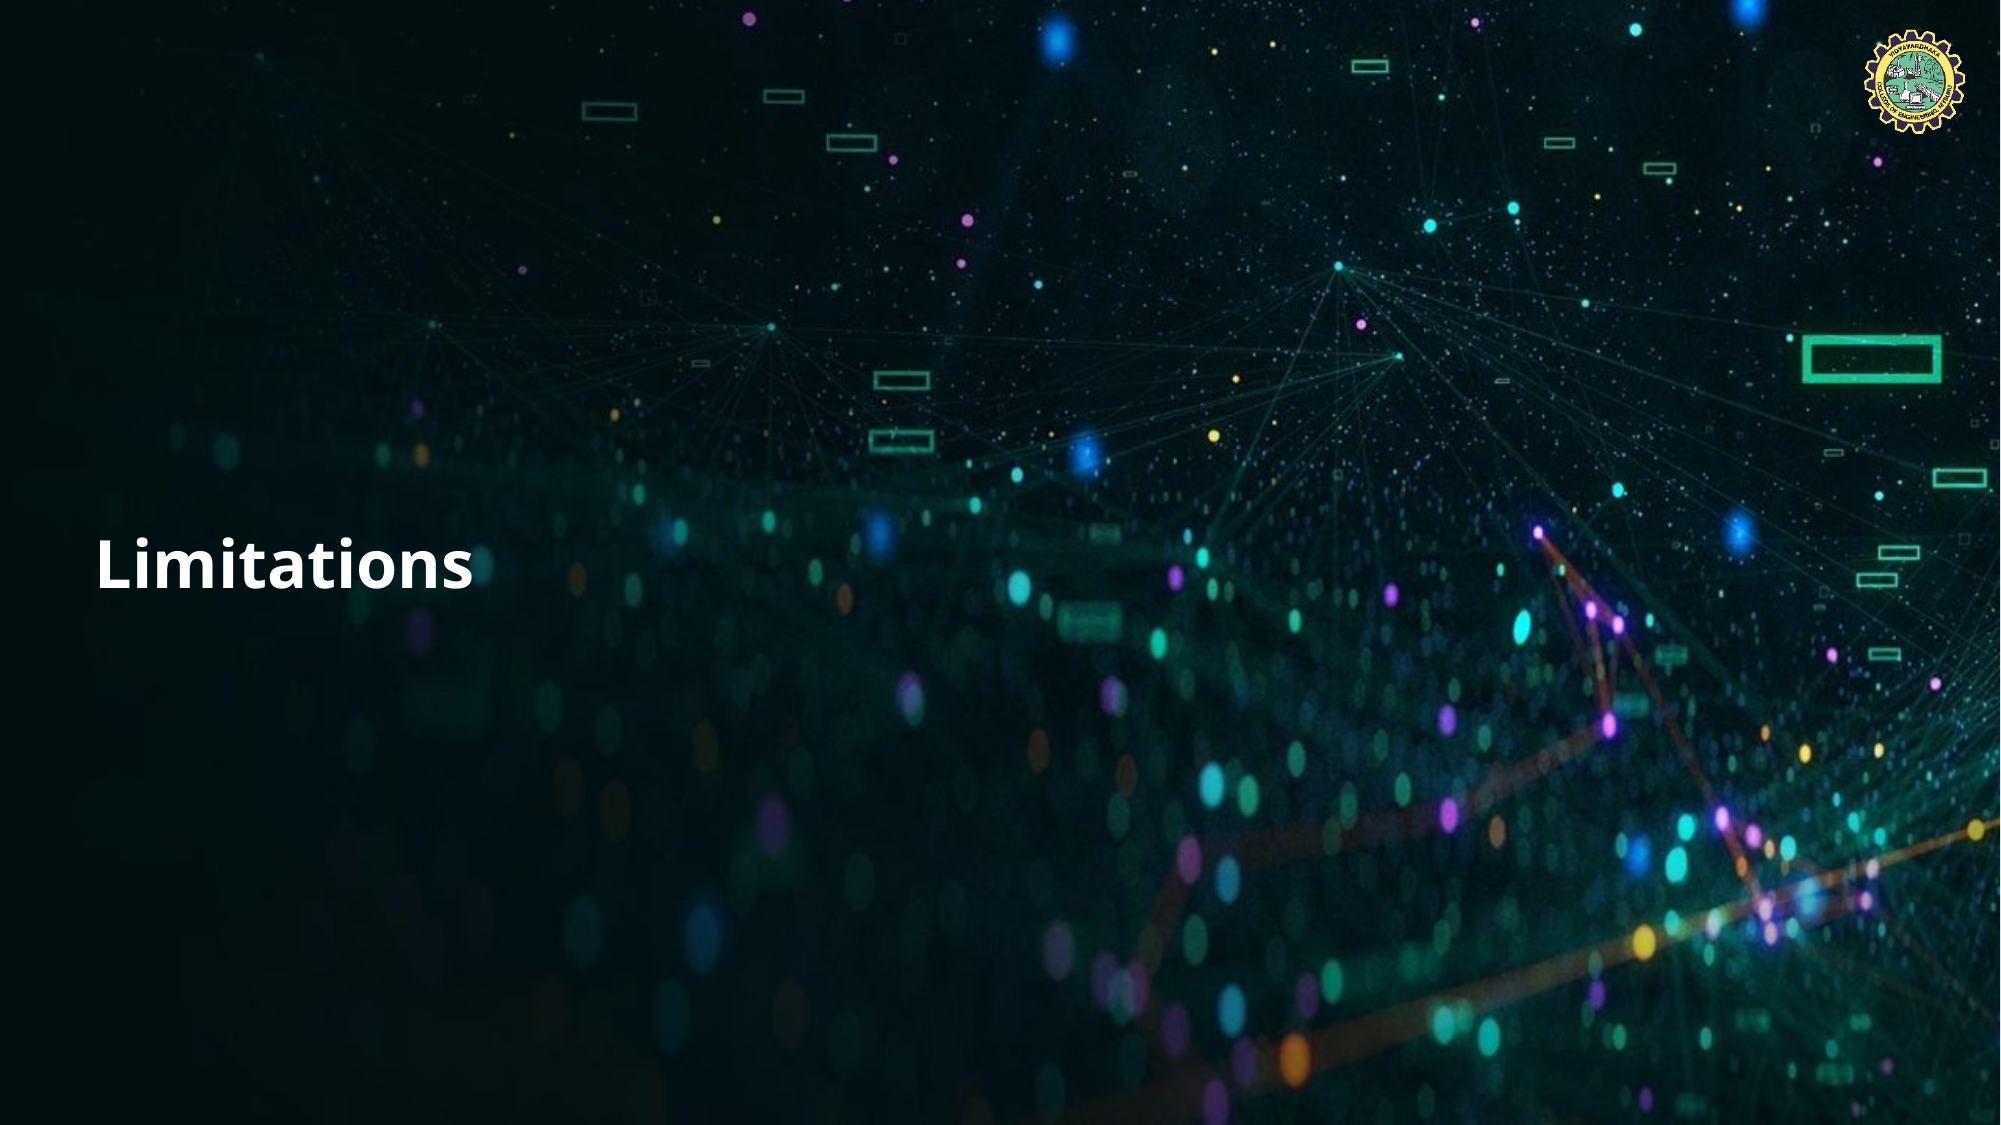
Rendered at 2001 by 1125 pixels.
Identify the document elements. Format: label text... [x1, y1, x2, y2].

text_box Limitations [79, 514, 491, 610]
picture [0, 0, 2001, 1125]
